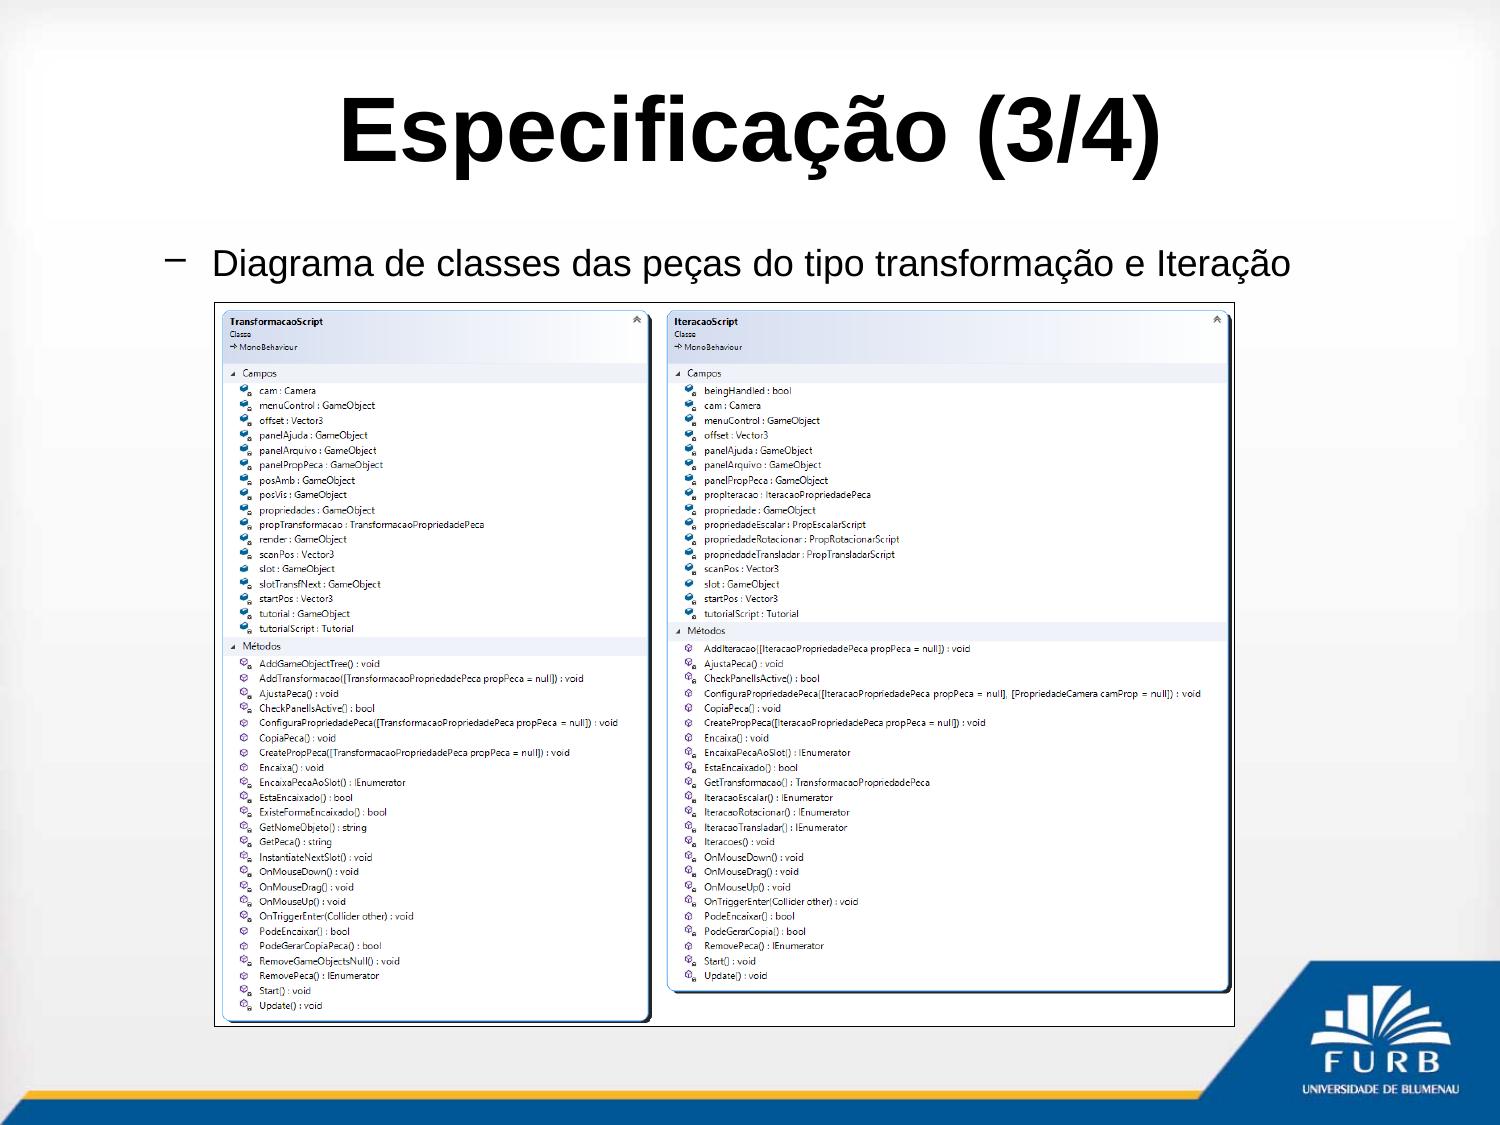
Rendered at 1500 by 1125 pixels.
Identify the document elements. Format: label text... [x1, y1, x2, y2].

picture [0, 0, 1500, 1125]
list Diagrama de classes das peças do tipo transformação e Iteração [74, 231, 1426, 1000]
title Especificação (3/4) [76, 30, 1427, 219]
